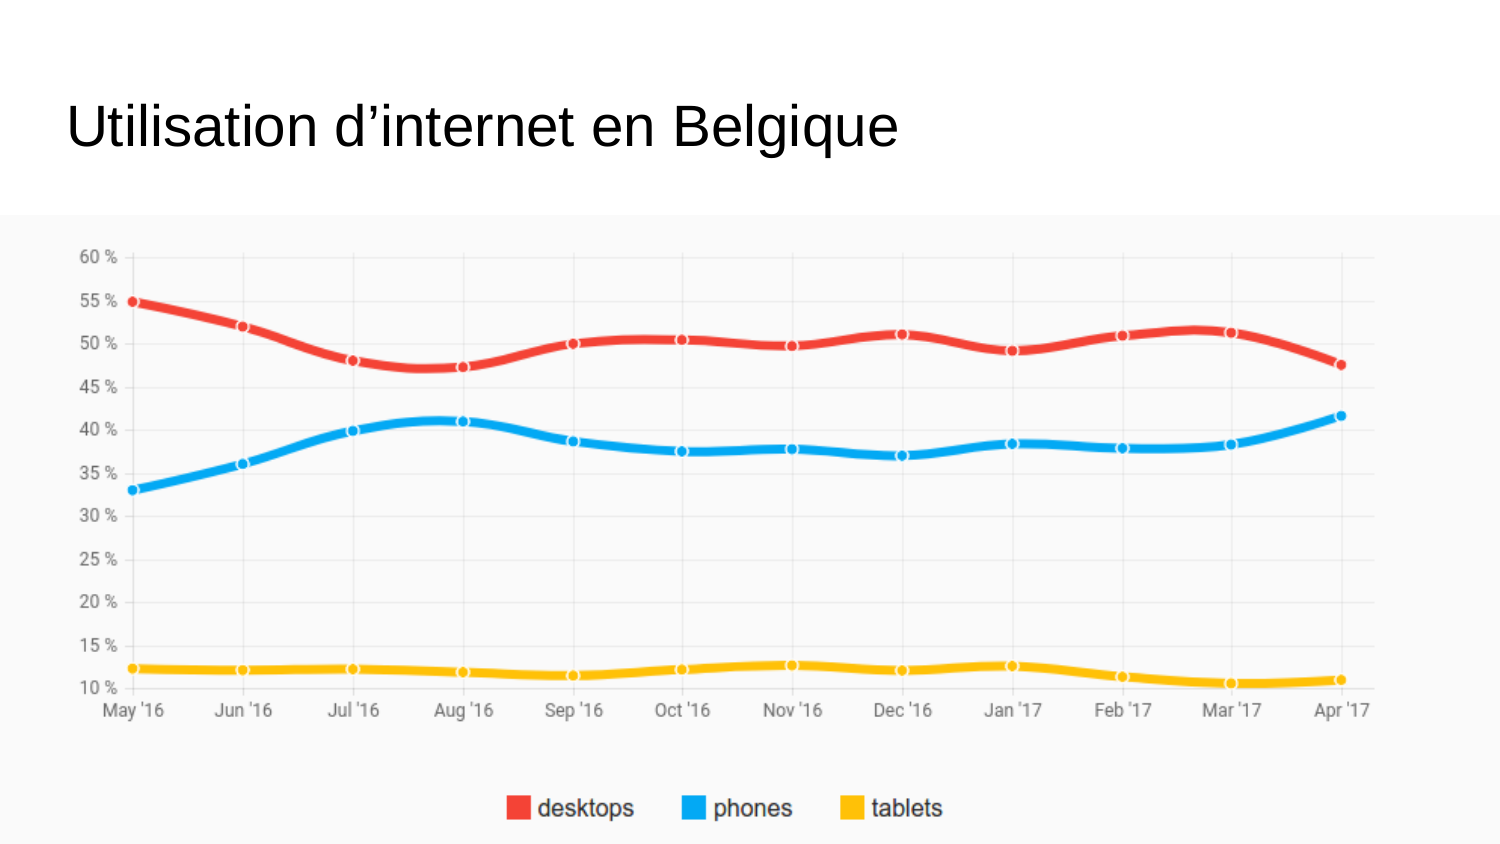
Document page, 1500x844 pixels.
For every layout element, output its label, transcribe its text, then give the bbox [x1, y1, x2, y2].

title Utilisation d’internet en Belgique [51, 72, 1449, 167]
picture [0, 215, 1500, 844]
